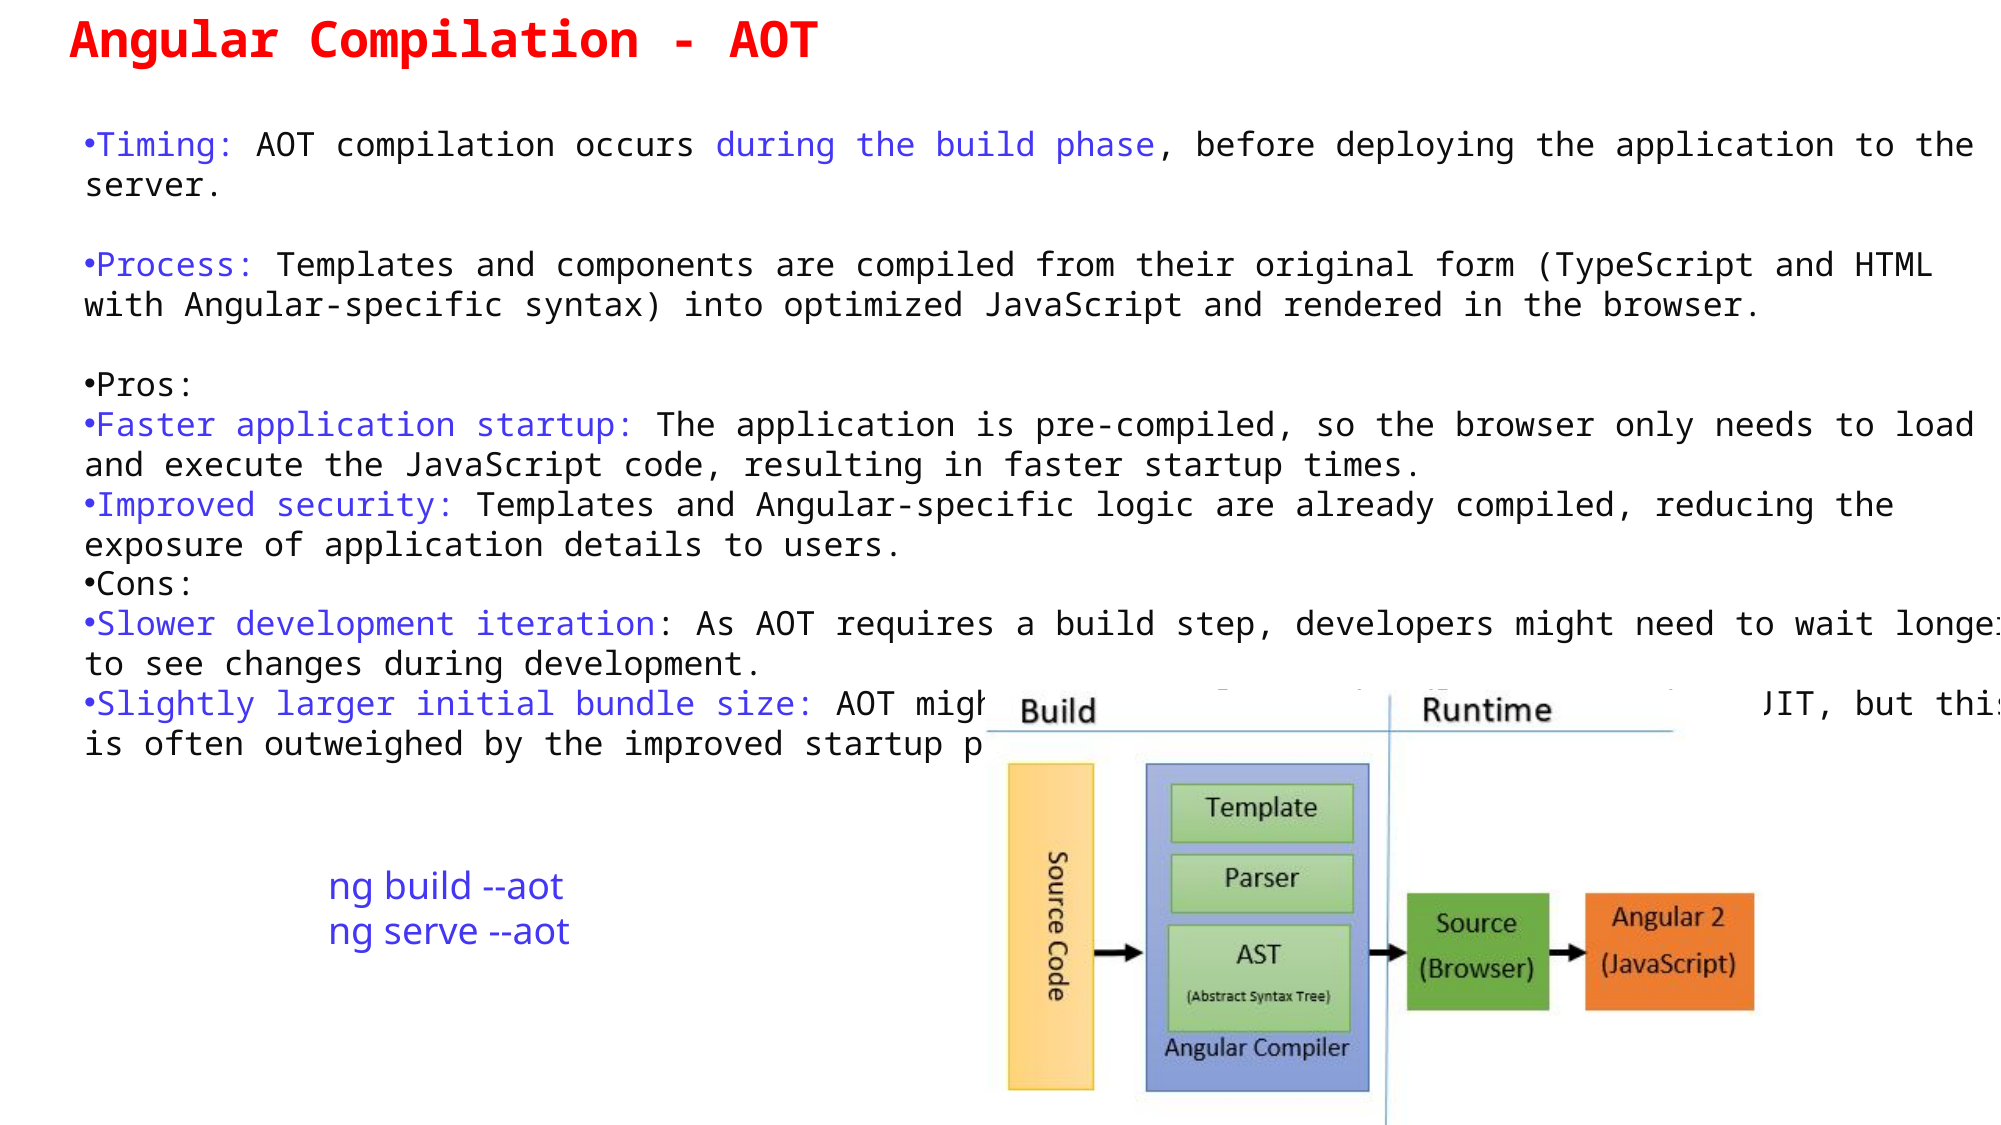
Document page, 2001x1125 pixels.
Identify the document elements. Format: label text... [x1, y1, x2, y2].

text_box ng build --aot ng serve --aot [313, 854, 985, 960]
text_box Timing: AOT compilation occurs during the build phase, before deploying the application to the server. Process: Templates and components are compiled from their original form (TypeScript and HTML with Angular-specific syntax) into optimized JavaScript and rendered in the browser. Pros: Faster application startup: The application is pre-compiled, so the browser only needs to load and execute the JavaScript code, resulting in faster startup times. Improved security: Templates and Angular-specific logic are already compiled, reducing the exposure of application details to users. Cons: Slower development iteration: As AOT requires a build step, developers might need to wait longer to see changes during development. Slightly larger initial bundle size: AOT might generate larger bundles compared to JIT, but this is often outweighed by the improved startup performance. [69, 116, 2000, 770]
text_box Angular Compilation - AOT [54, 0, 1055, 75]
picture [985, 690, 1764, 1125]
